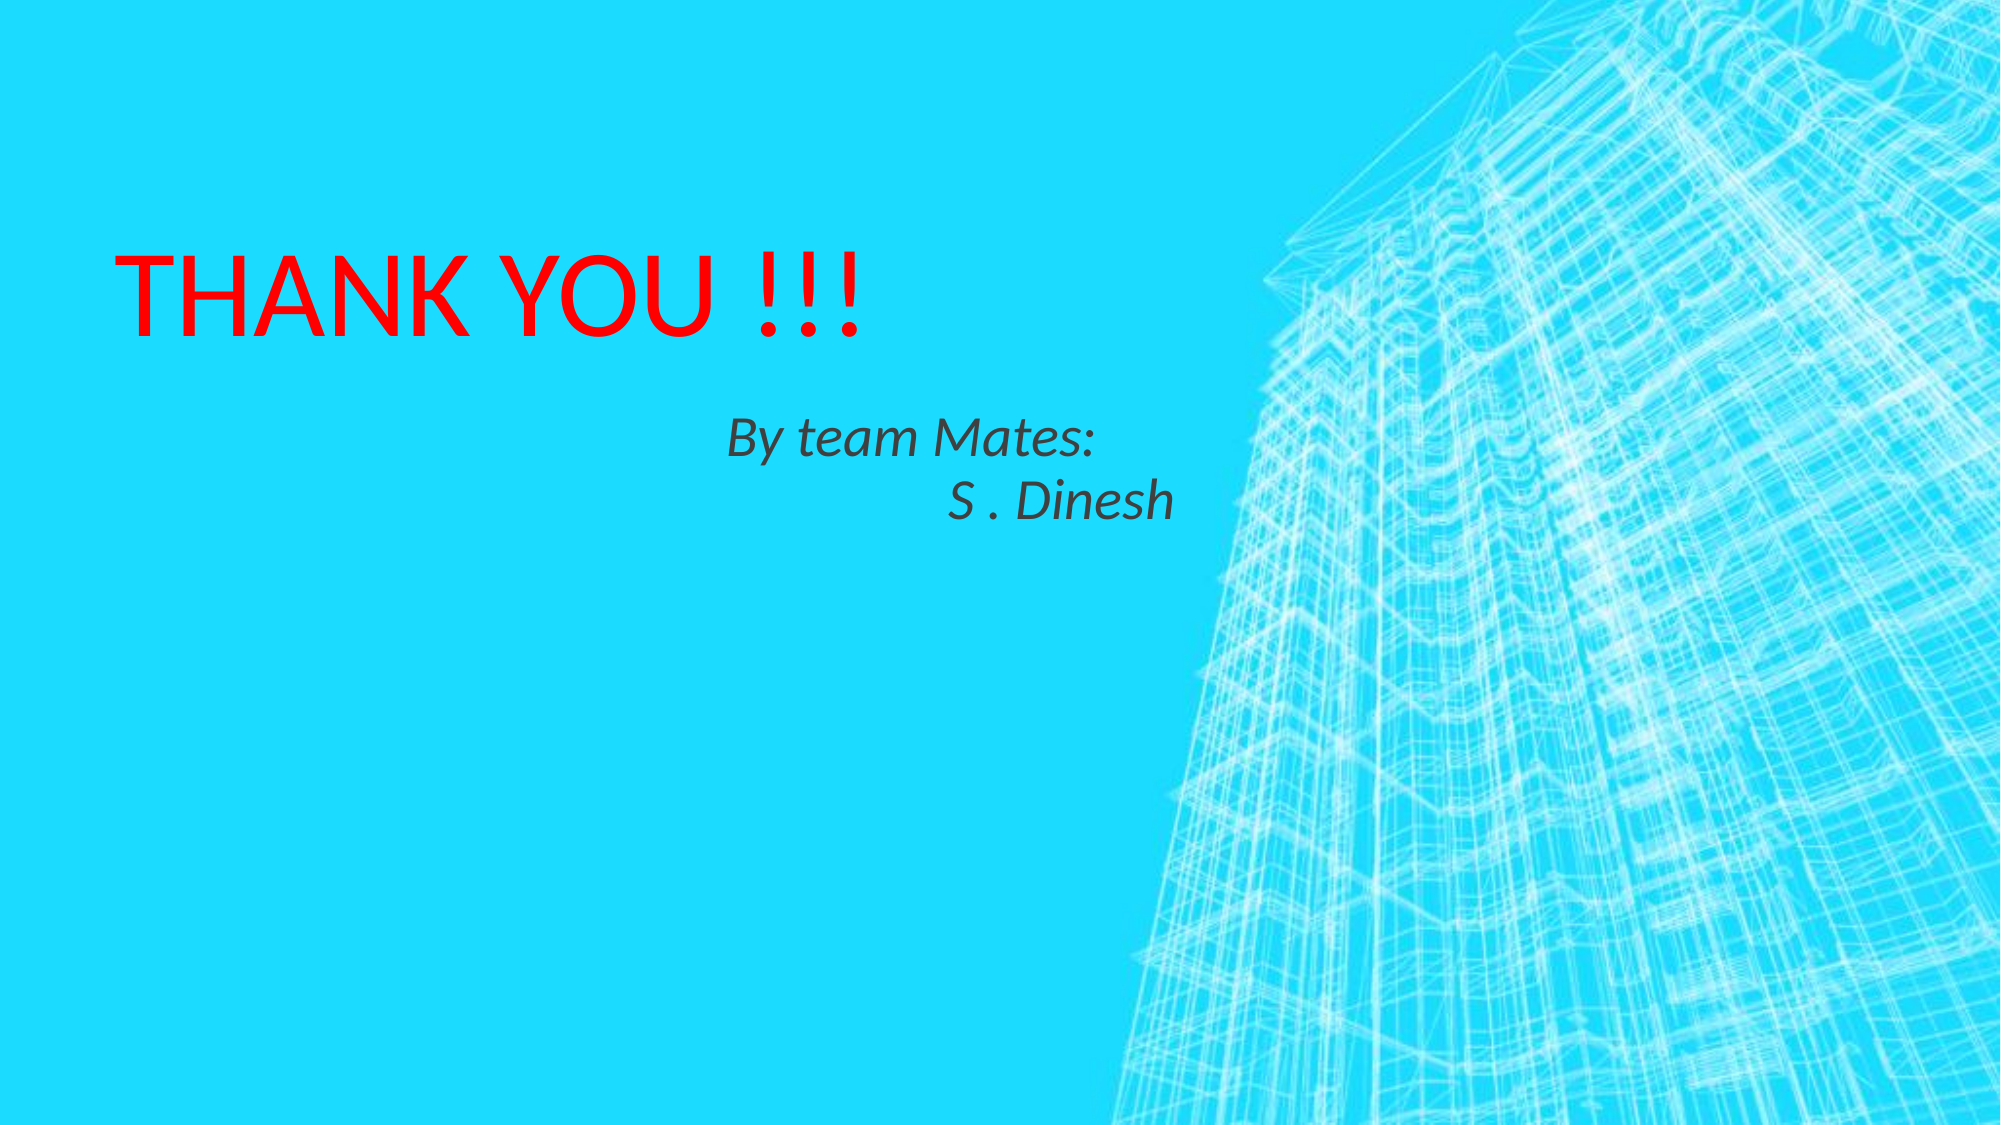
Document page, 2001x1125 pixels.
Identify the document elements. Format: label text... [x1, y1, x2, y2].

subtitle By team Mates: S . Dinesh [120, 398, 1704, 671]
picture [0, 0, 2001, 1125]
title Thank You !!! [99, 123, 1732, 367]
